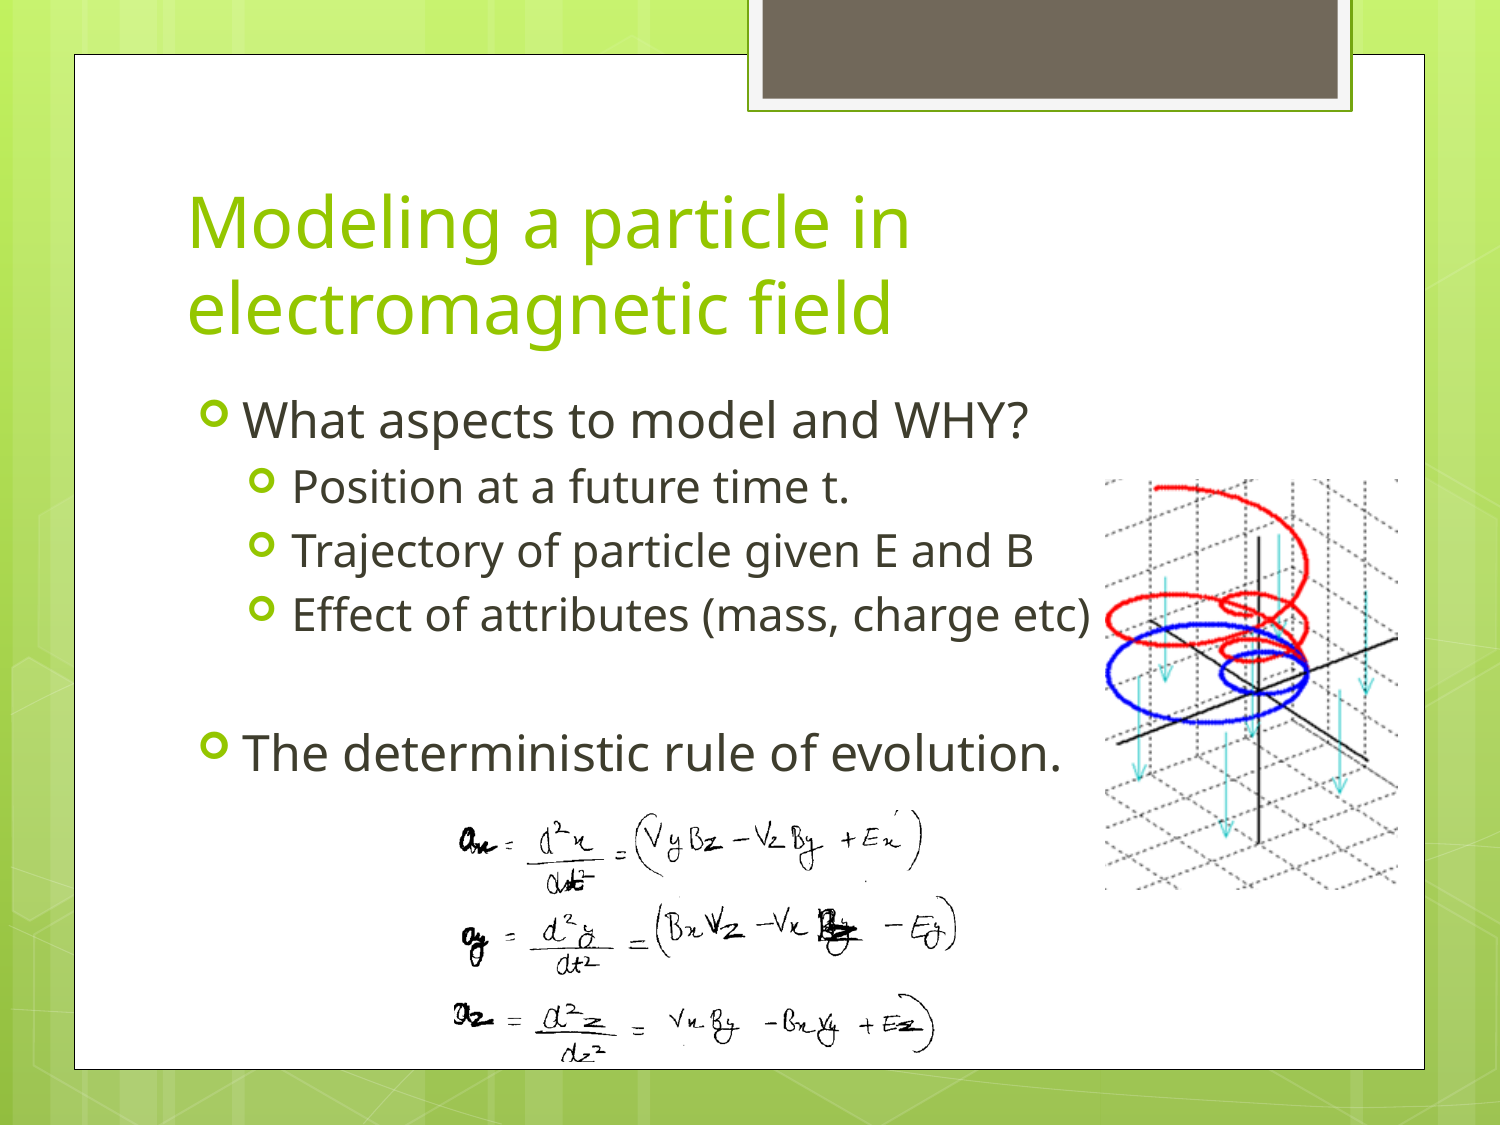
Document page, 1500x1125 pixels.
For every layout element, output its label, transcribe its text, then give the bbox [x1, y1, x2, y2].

list What aspects to model and WHY? Position at a future time t. Trajectory of particle given E and B Effect of attributes (mass, charge etc) The deterministic rule of evolution. [171, 381, 1283, 957]
picture [1105, 479, 1398, 890]
picture [454, 810, 963, 1063]
title Modeling a particle in electromagnetic field [171, 168, 1324, 357]
